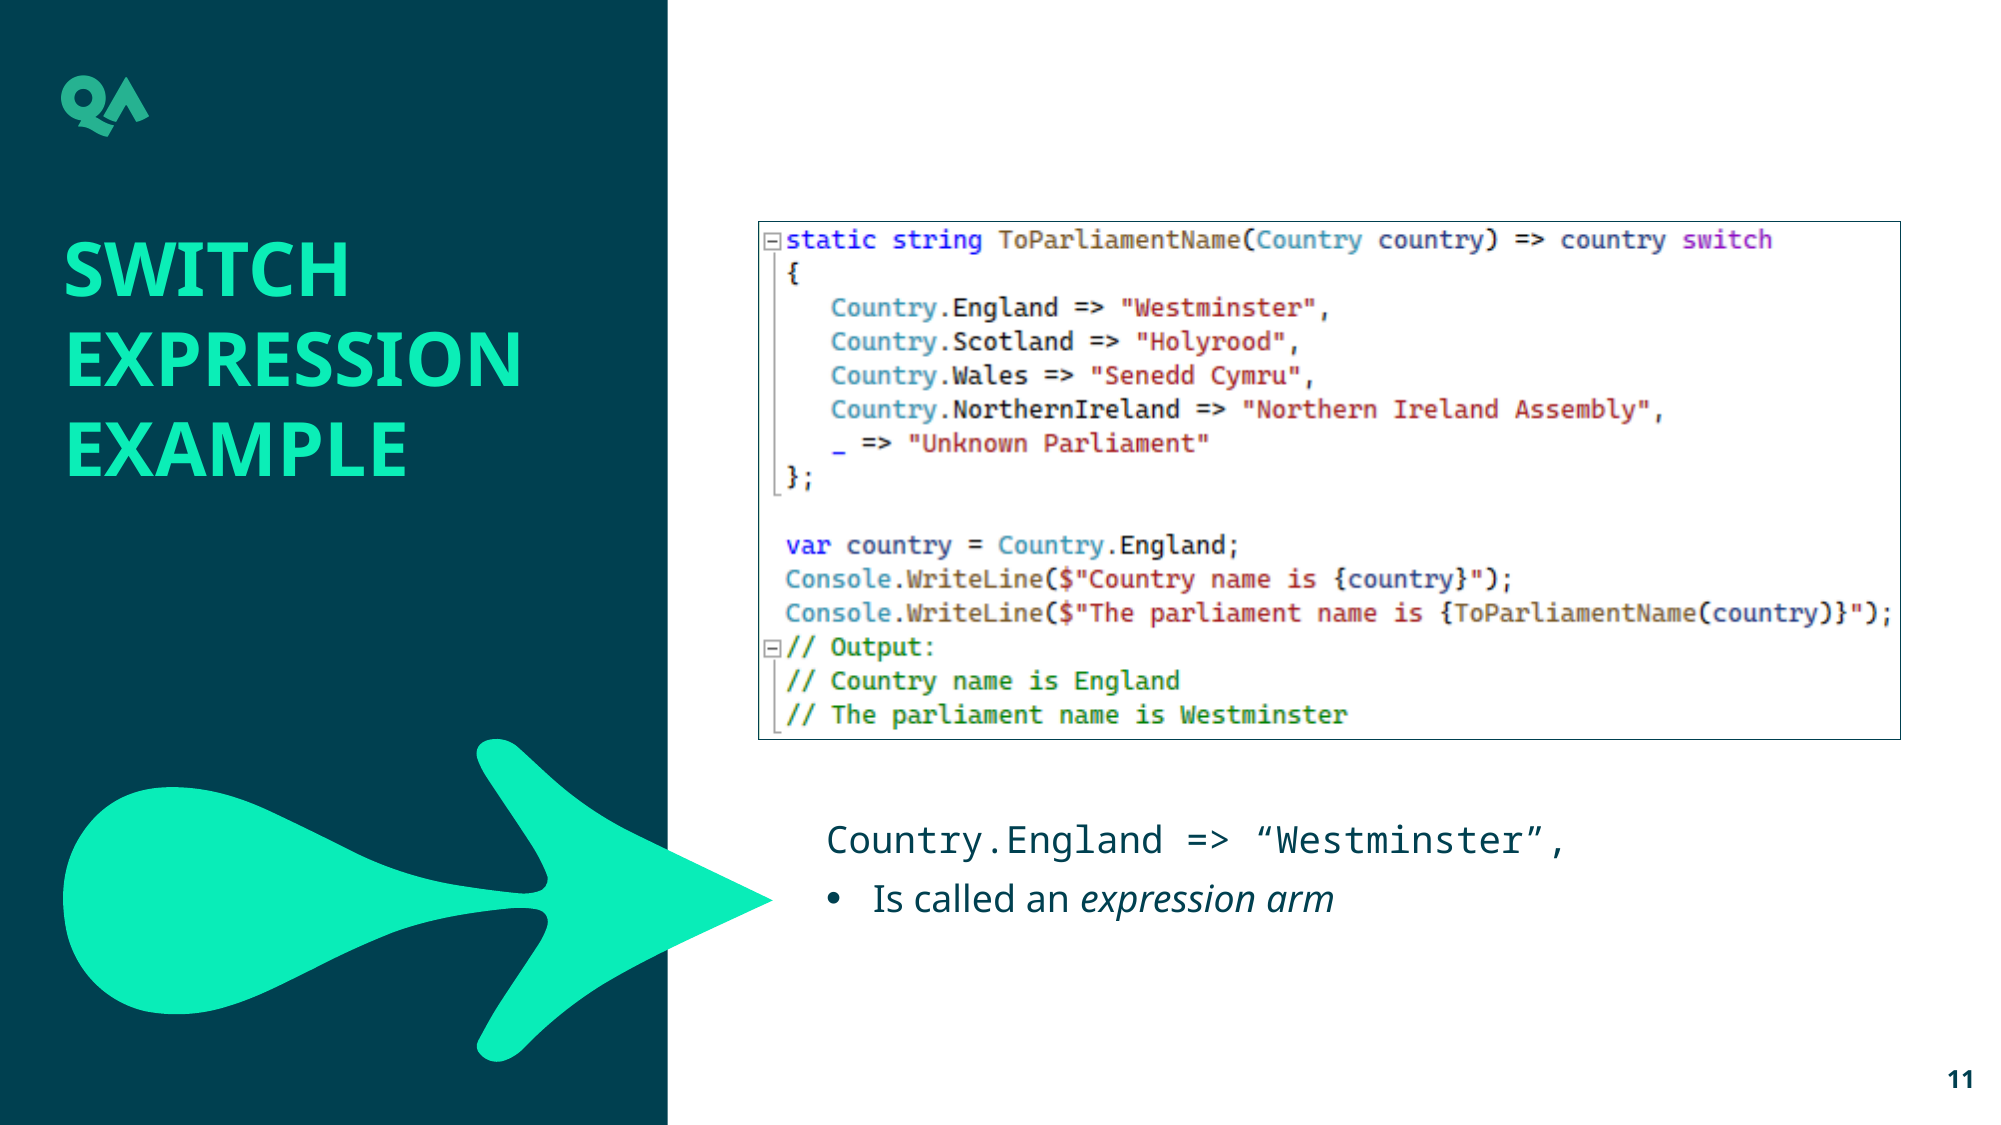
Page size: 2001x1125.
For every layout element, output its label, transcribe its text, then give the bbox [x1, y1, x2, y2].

slide_number 11 [1846, 1068, 1976, 1098]
list Country.England => “Westminster”, Is called an expression arm [826, 221, 1937, 1062]
picture [760, 223, 1899, 738]
list switch Expression Example [63, 221, 628, 673]
